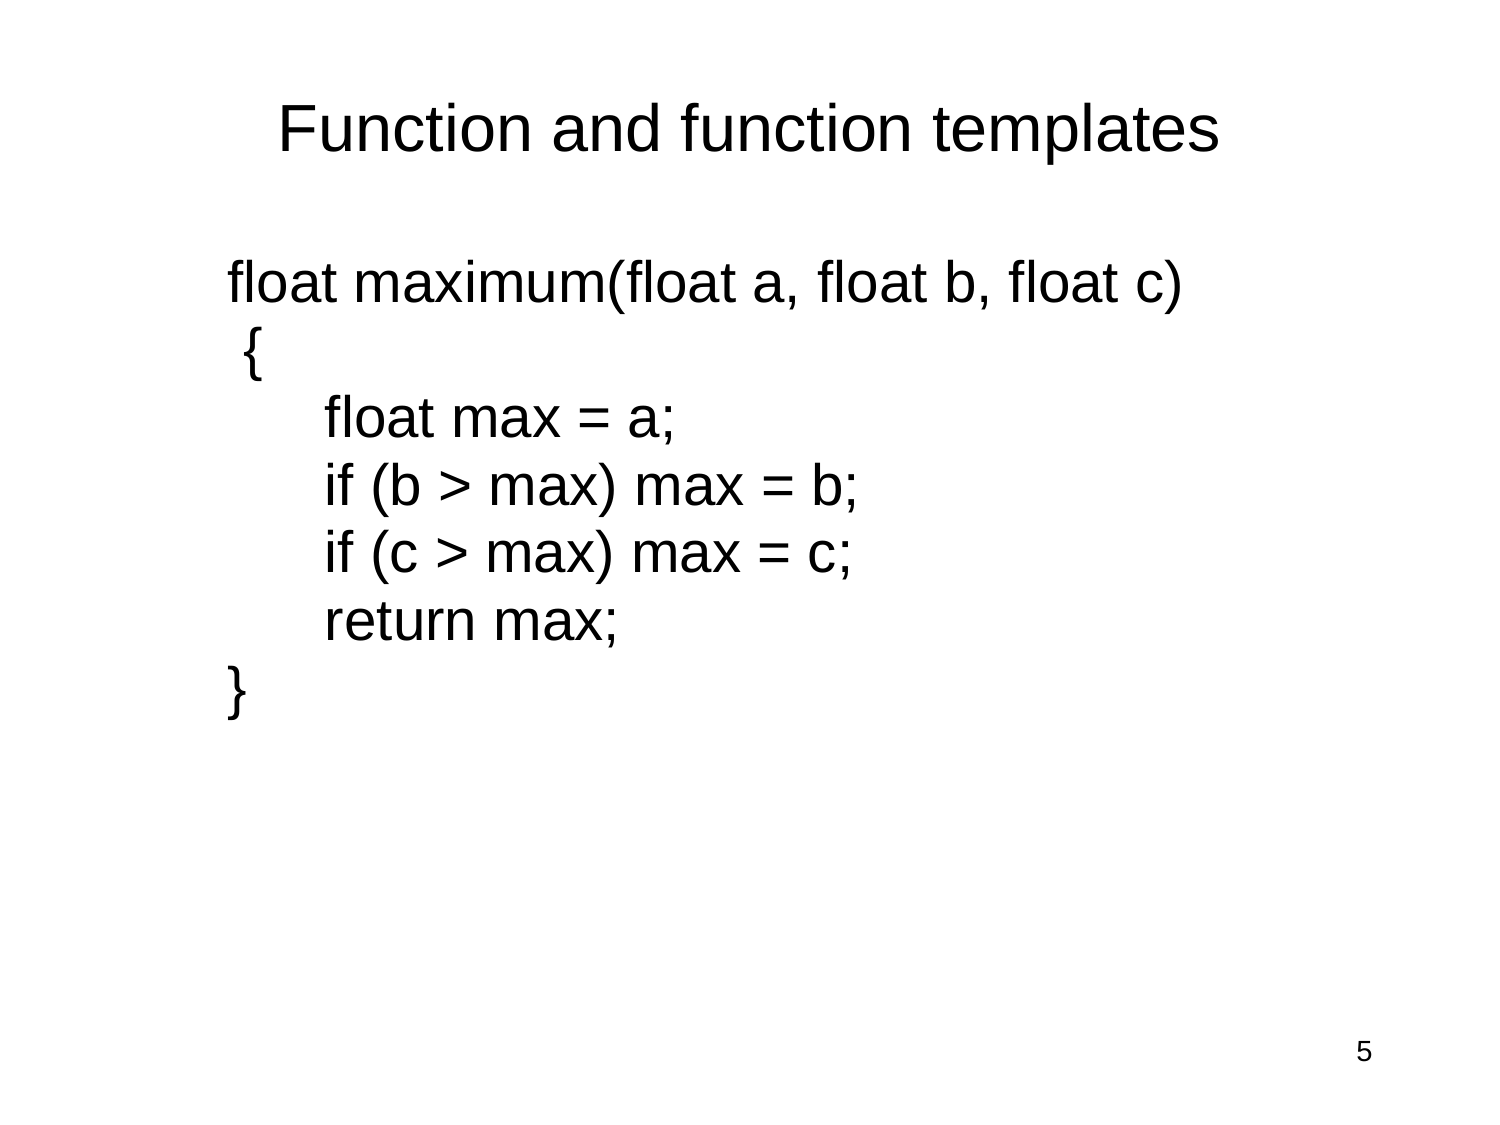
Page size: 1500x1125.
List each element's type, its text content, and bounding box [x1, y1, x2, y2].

slide_number 5 [1074, 1024, 1388, 1101]
list float maximum(float a, float b, float c) { float max = a; if (b > max) max = b; if (c > max) max = c; return max; } [212, 249, 1276, 826]
title Function and function templates [112, 62, 1388, 188]
